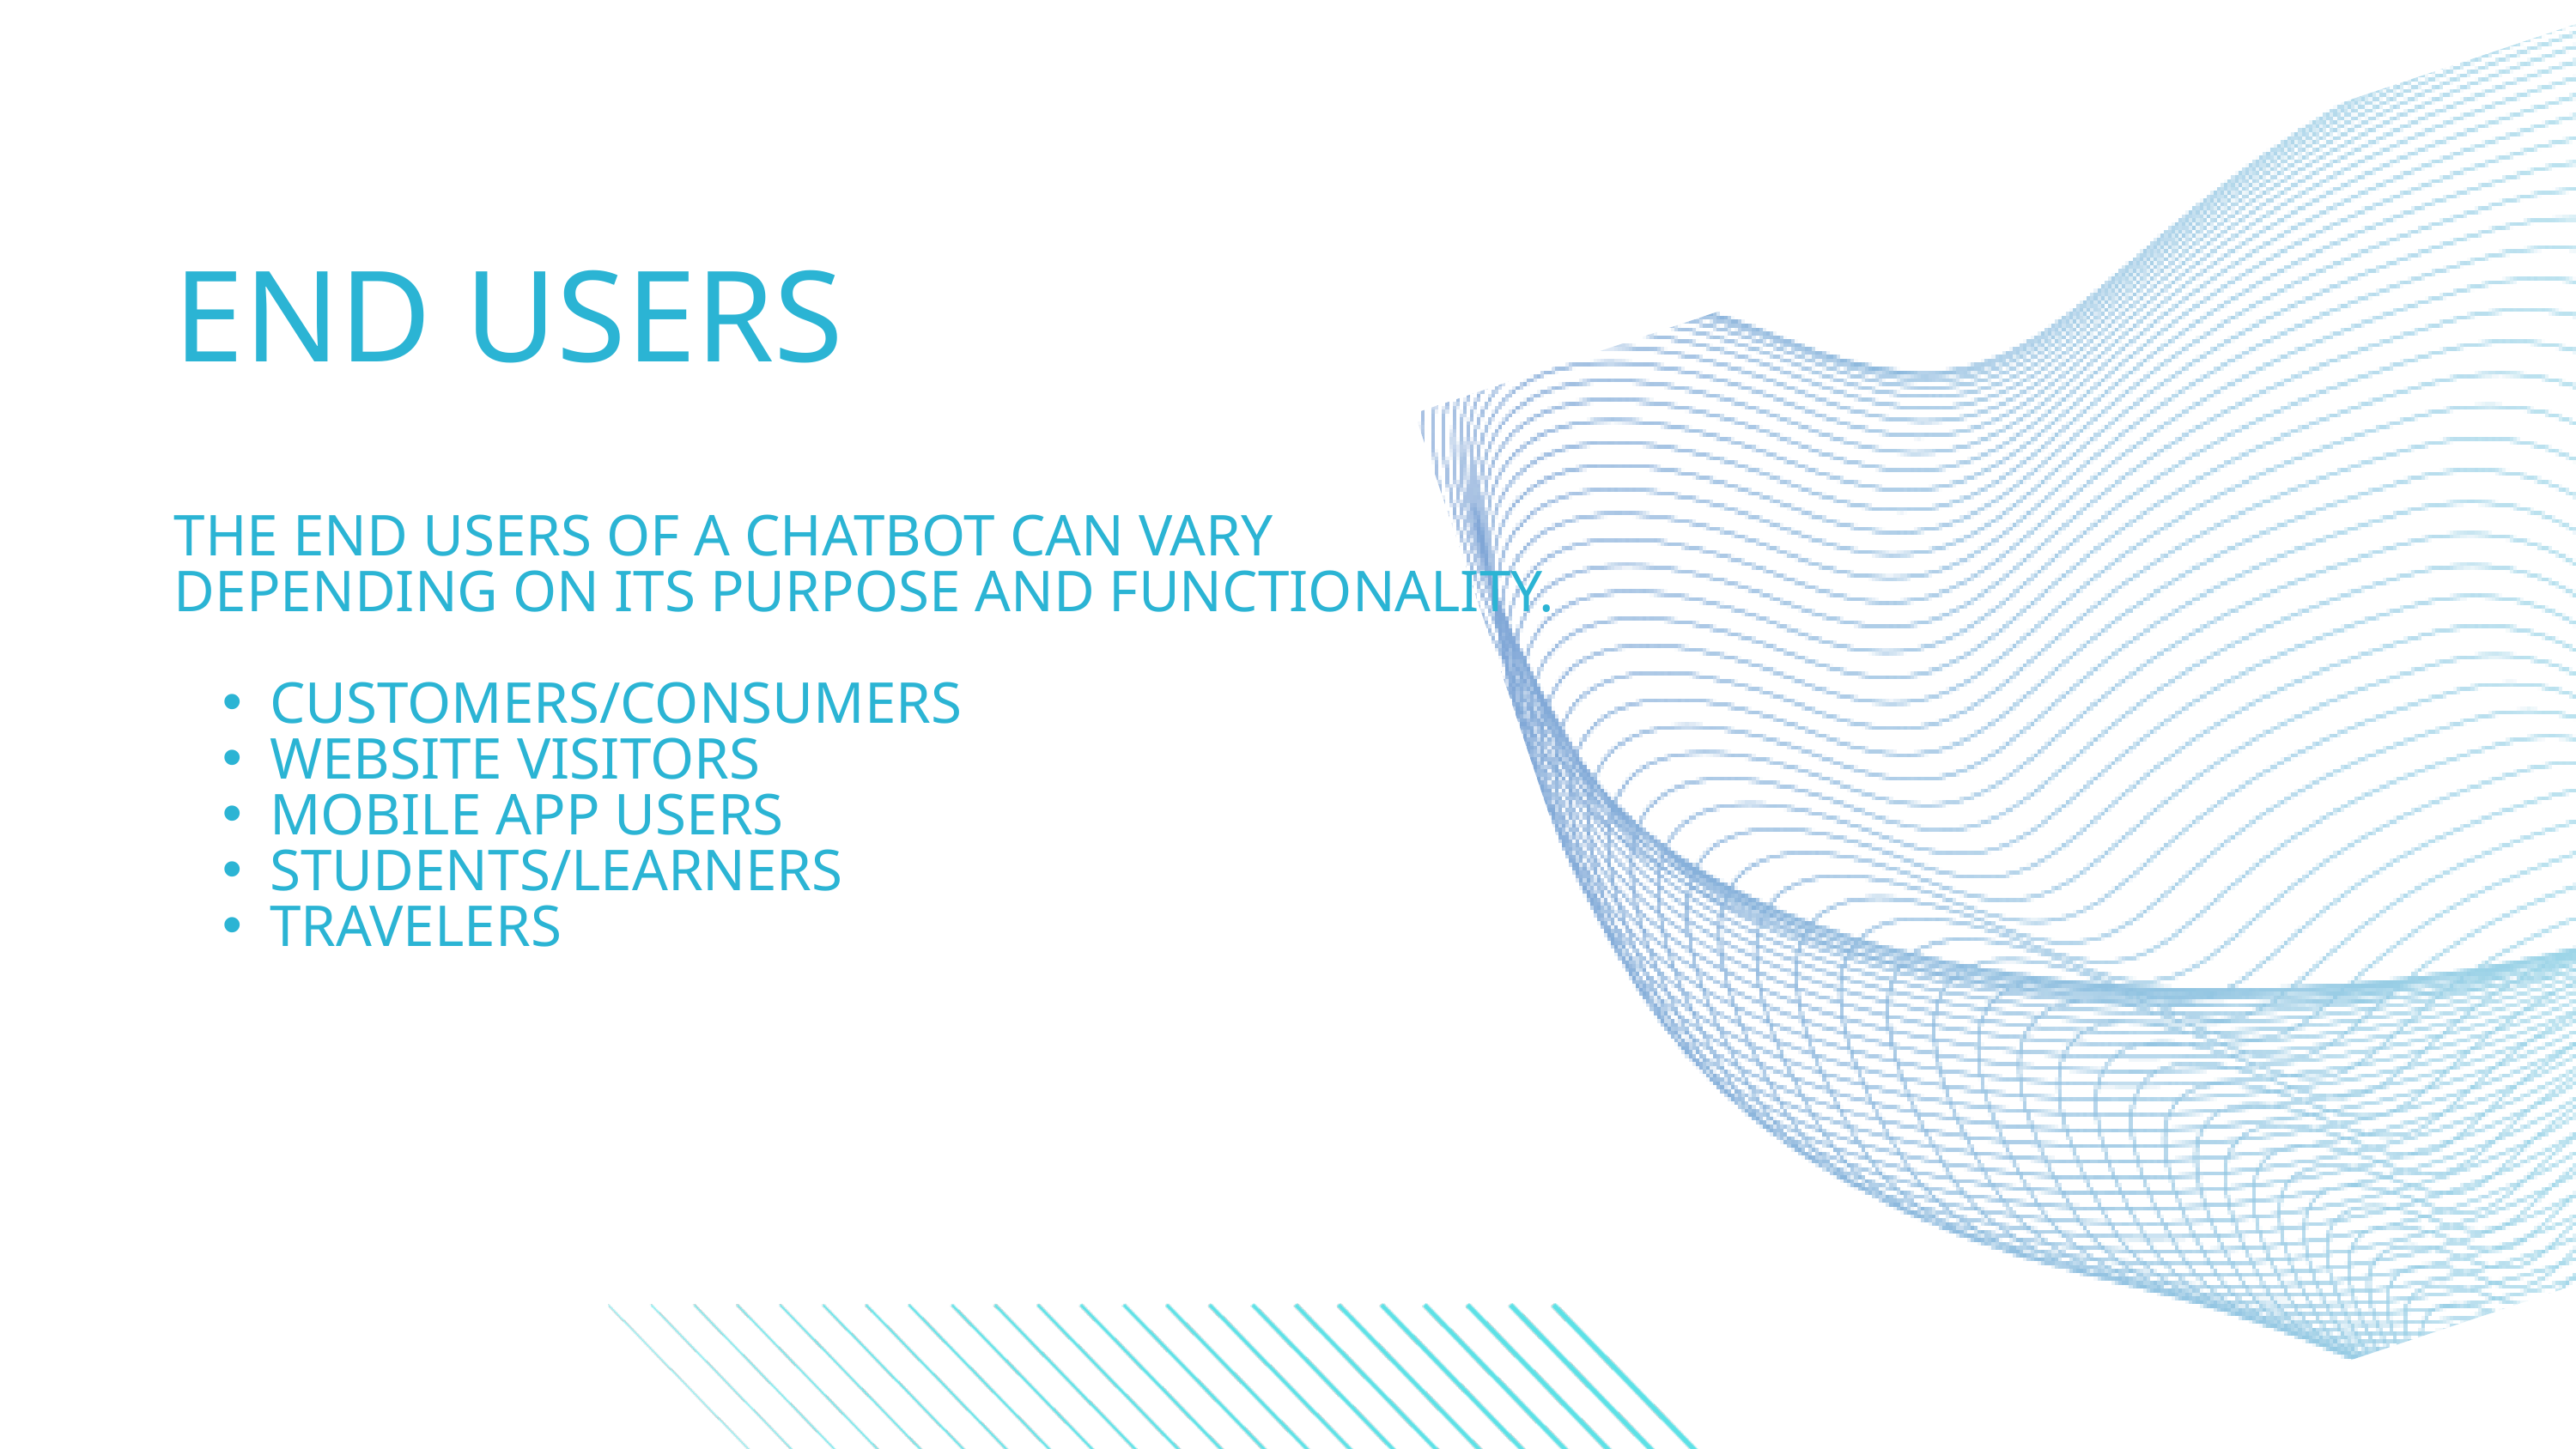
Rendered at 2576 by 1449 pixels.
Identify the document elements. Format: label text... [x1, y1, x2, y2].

text_box [1587, 24, 2576, 1449]
text_box [608, 1303, 1978, 1449]
text_box END USERS THE END USERS OF A CHATBOT CAN VARY DEPENDING ON ITS PURPOSE AND FUNCTIONALITY. CUSTOMERS/CONSUMERS WEBSITE VISITORS MOBILE APP USERS STUDENTS/LEARNERS TRAVELERS [173, 262, 1587, 958]
